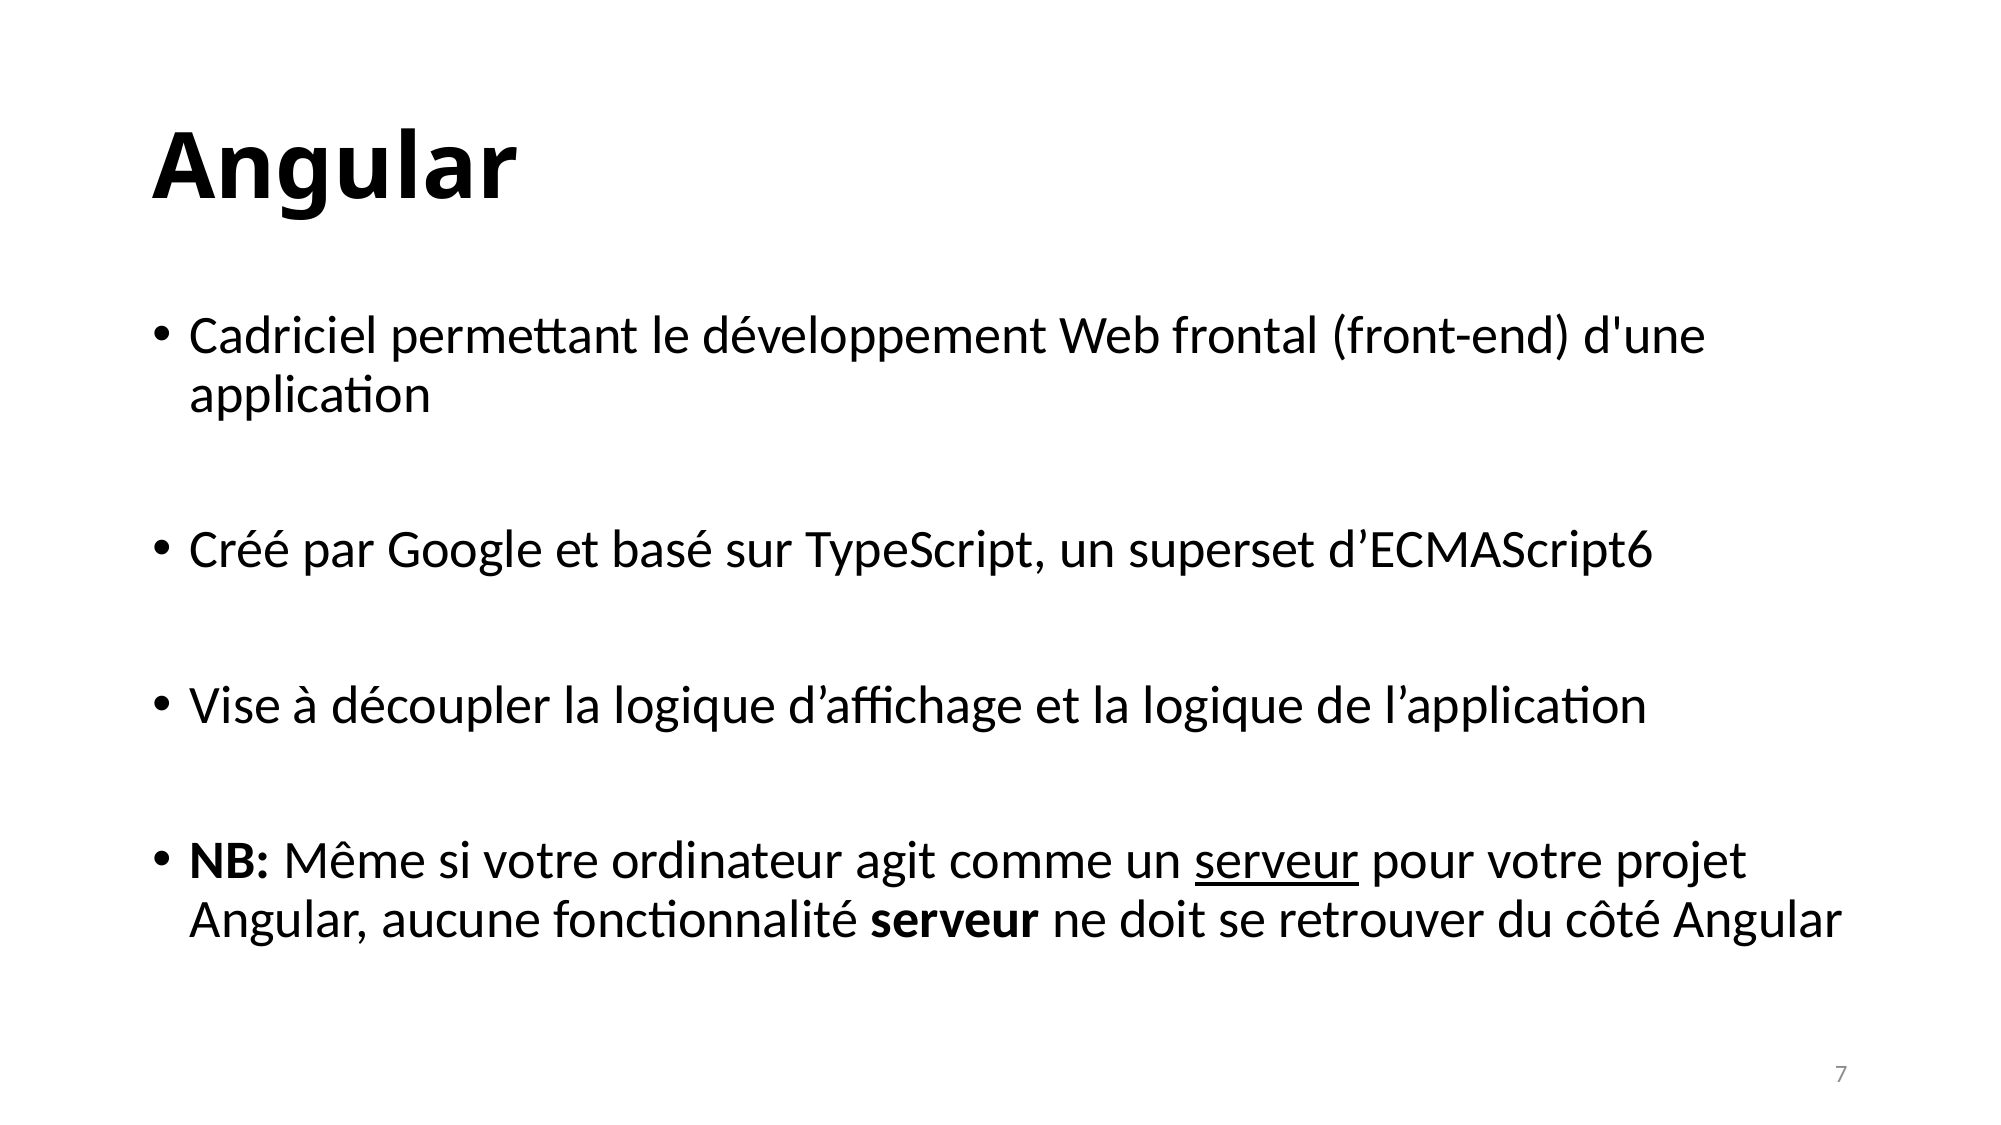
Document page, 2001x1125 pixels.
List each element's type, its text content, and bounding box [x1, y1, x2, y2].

title Angular [137, 59, 1863, 278]
list Cadriciel permettant le développement Web frontal (front-end) d'une application Créé par Google et basé sur TypeScript, un superset d’ECMAScript6 Vise à découpler la logique d’affichage et la logique de l’application NB: Même si votre ordinateur agit comme un serveur pour votre projet Angular, aucune fonctionnalité serveur ne doit se retrouver du côté Angular [137, 299, 1863, 1014]
slide_number 7 [1412, 1042, 1863, 1103]
